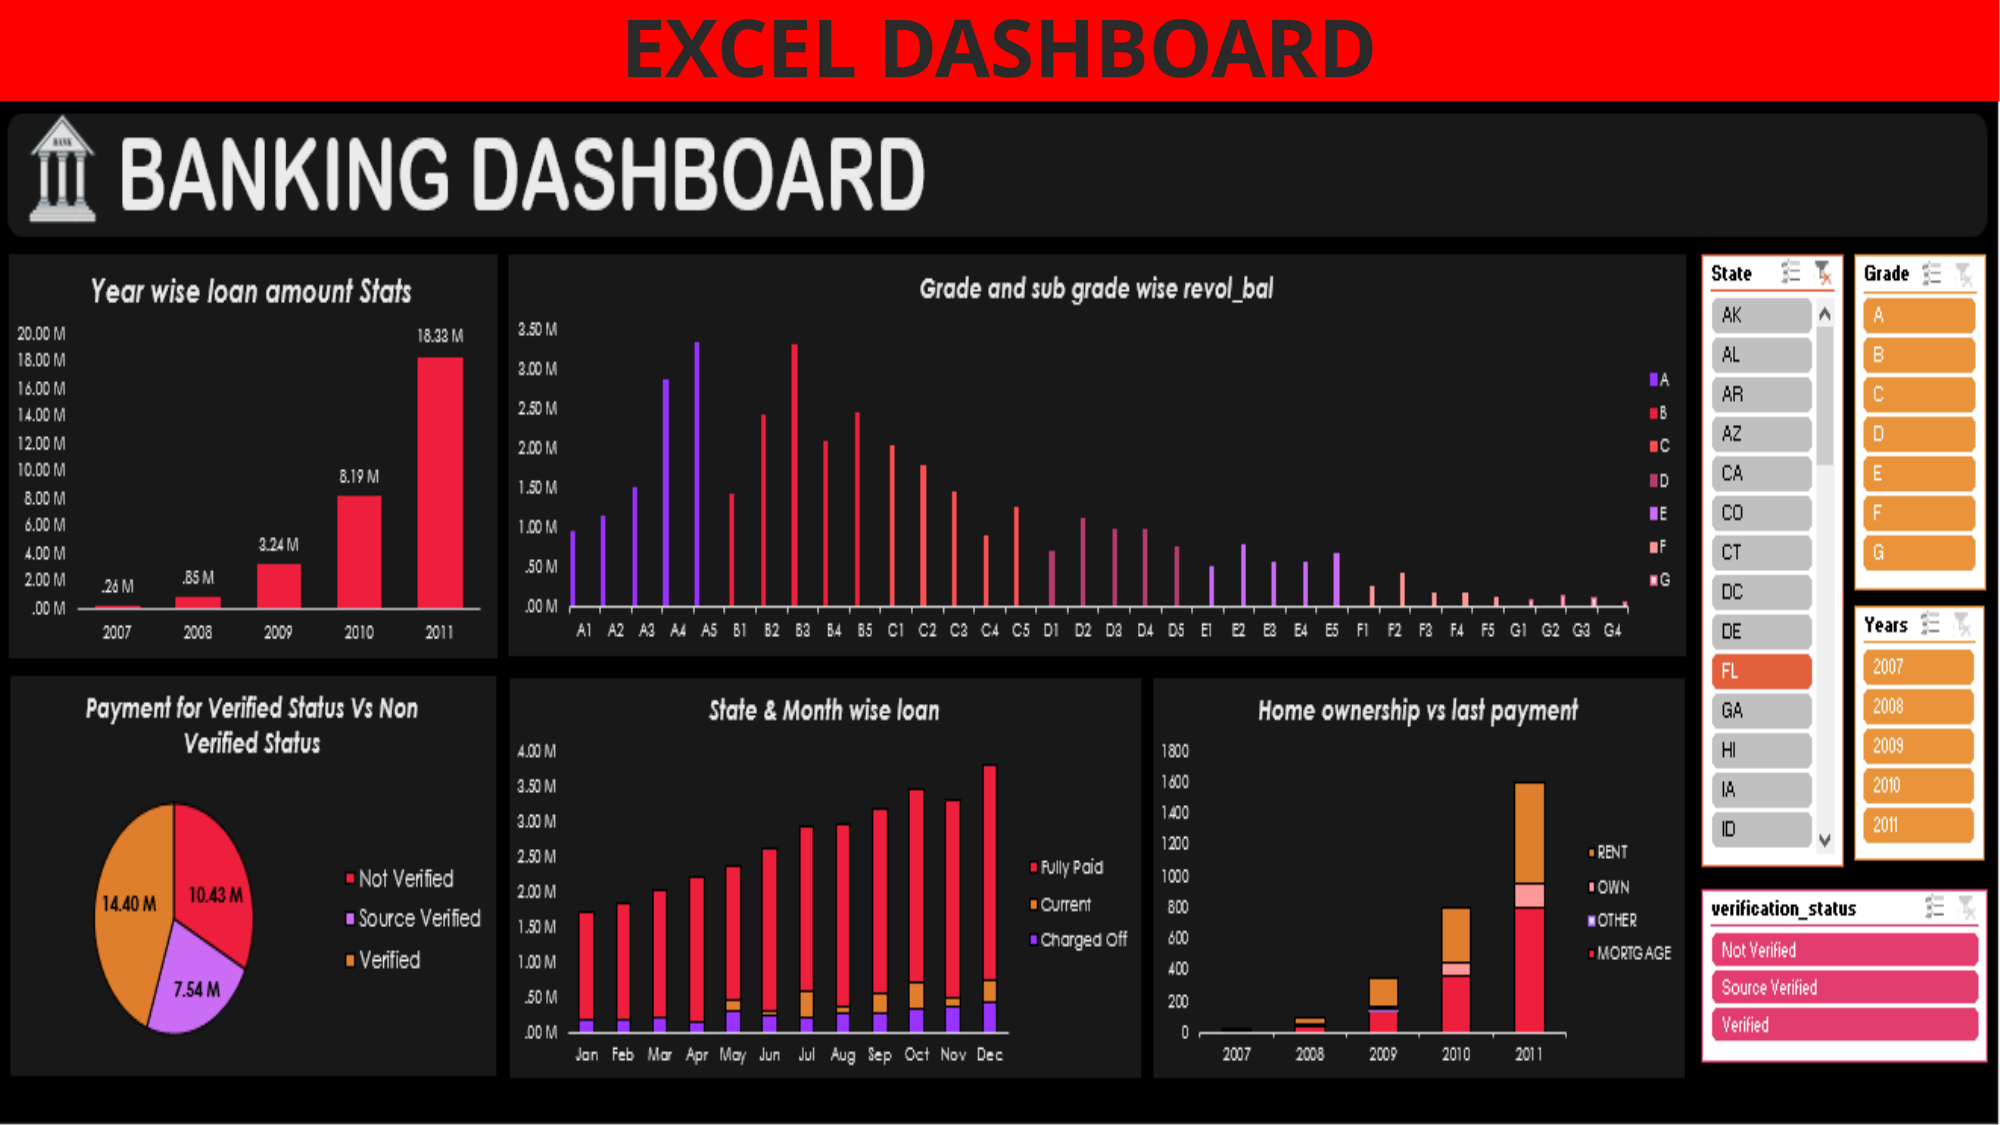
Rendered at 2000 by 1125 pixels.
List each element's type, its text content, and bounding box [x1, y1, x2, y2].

title EXCEL DASHBOARD [0, 0, 2000, 101]
picture [0, 101, 2000, 1125]
